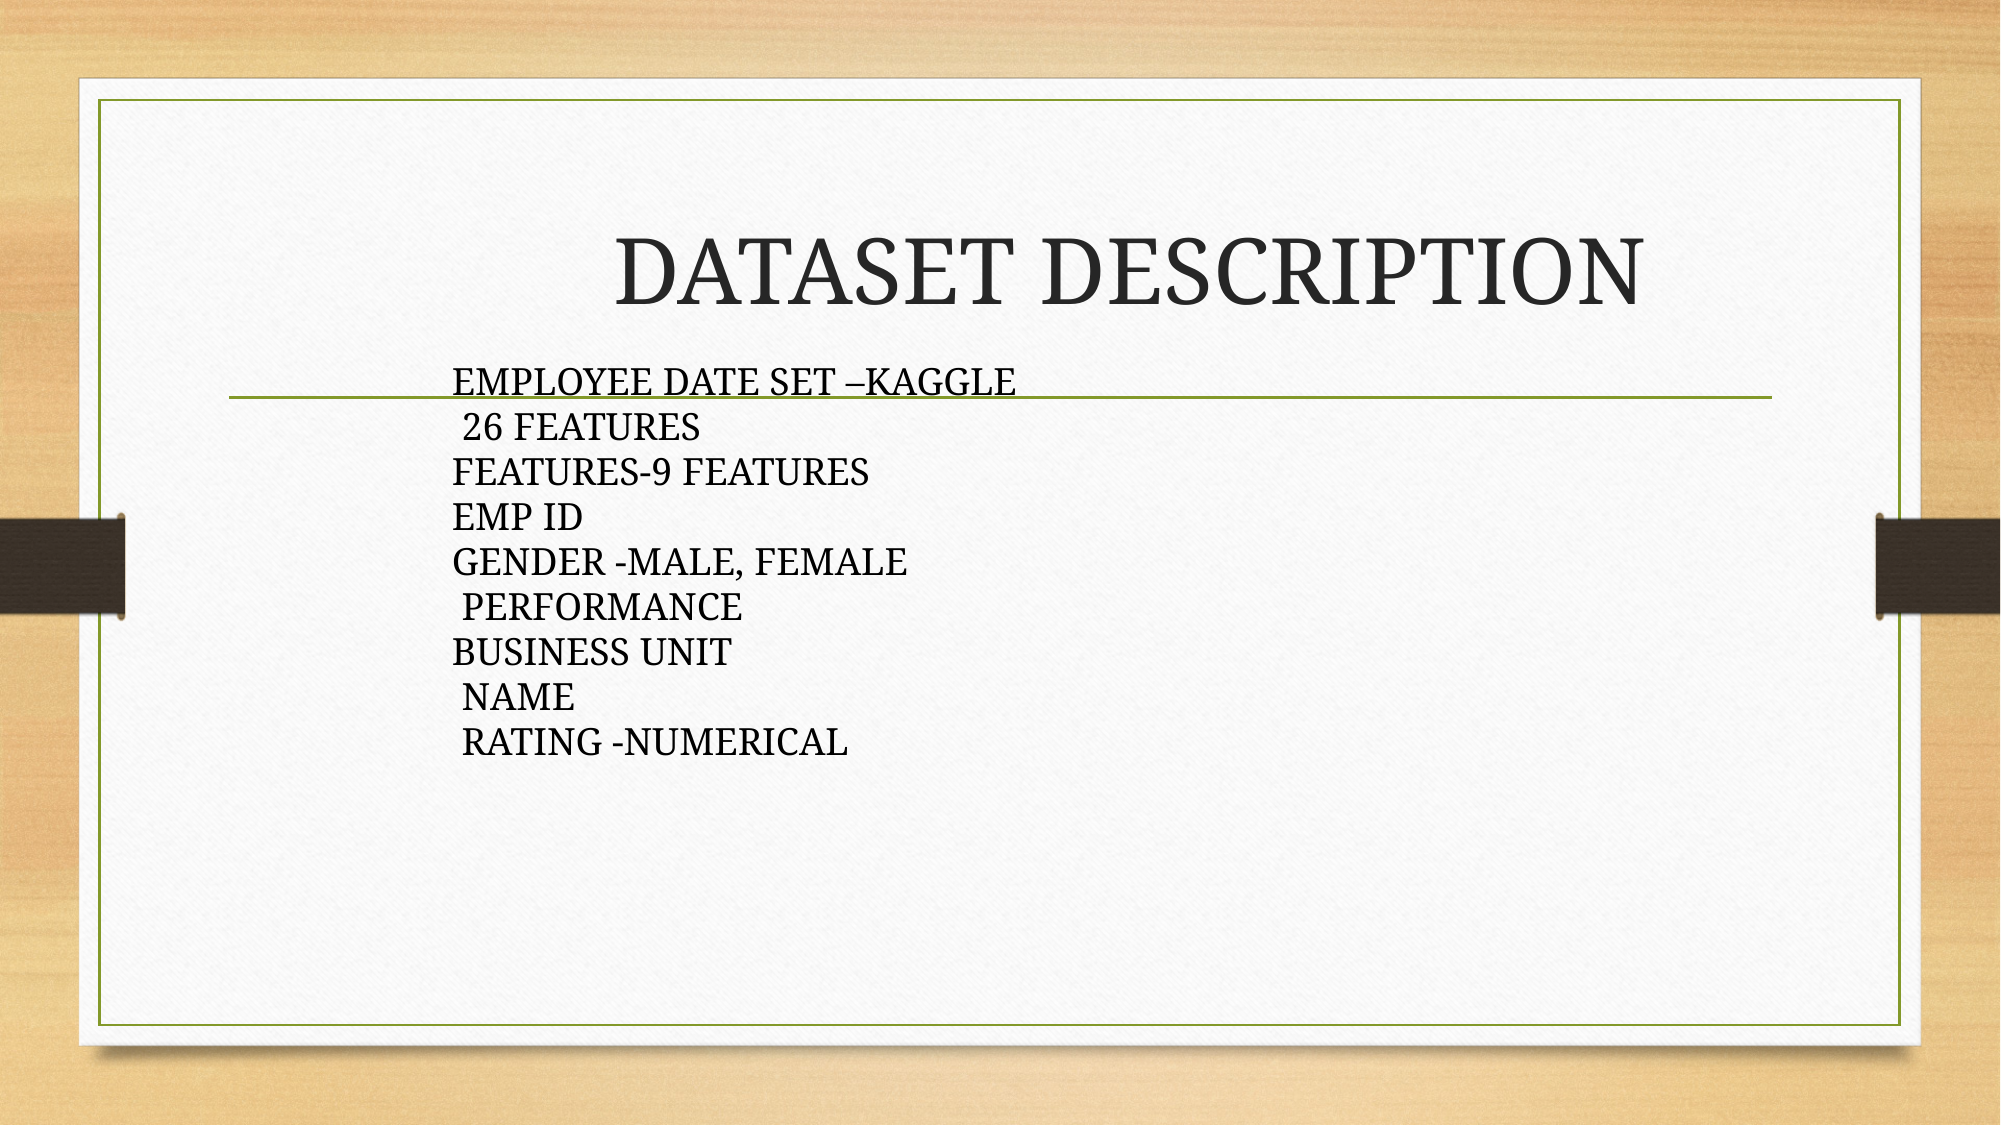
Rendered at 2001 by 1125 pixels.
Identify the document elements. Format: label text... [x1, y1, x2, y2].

text_box EMPLOYEE DATE SET –KAGGLE 26 FEATURES FEATURES-9 FEATURES EMP ID GENDER -MALE, FEMALE PERFORMANCE BUSINESS UNIT NAME RATING -NUMERICAL [437, 350, 1533, 771]
picture [0, 0, 2001, 1125]
title DATASET DESCRIPTION [212, 161, 1788, 375]
